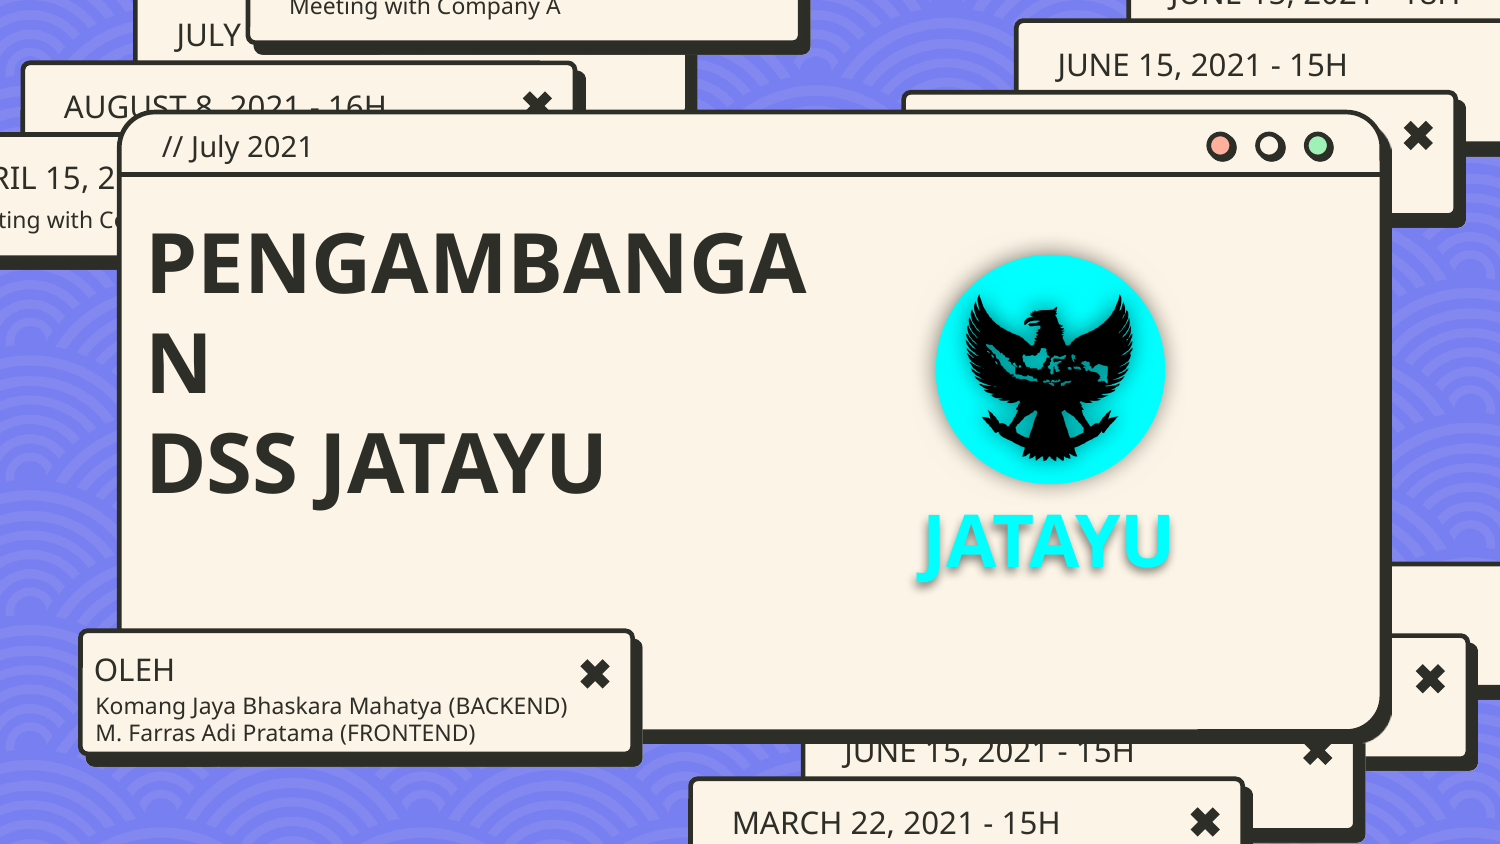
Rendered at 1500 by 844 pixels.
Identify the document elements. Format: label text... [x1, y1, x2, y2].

text_box // July 2021 [146, 118, 741, 173]
picture [1253, 700, 1500, 844]
picture [698, 0, 1126, 109]
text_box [926, 244, 1172, 490]
text_box JATAYU [803, 489, 1296, 599]
picture [0, 270, 800, 844]
title PENGAMBANGAN DSS JATAYU [130, 216, 885, 526]
picture [0, 0, 133, 132]
picture [1392, 157, 1500, 561]
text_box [78, 630, 633, 755]
